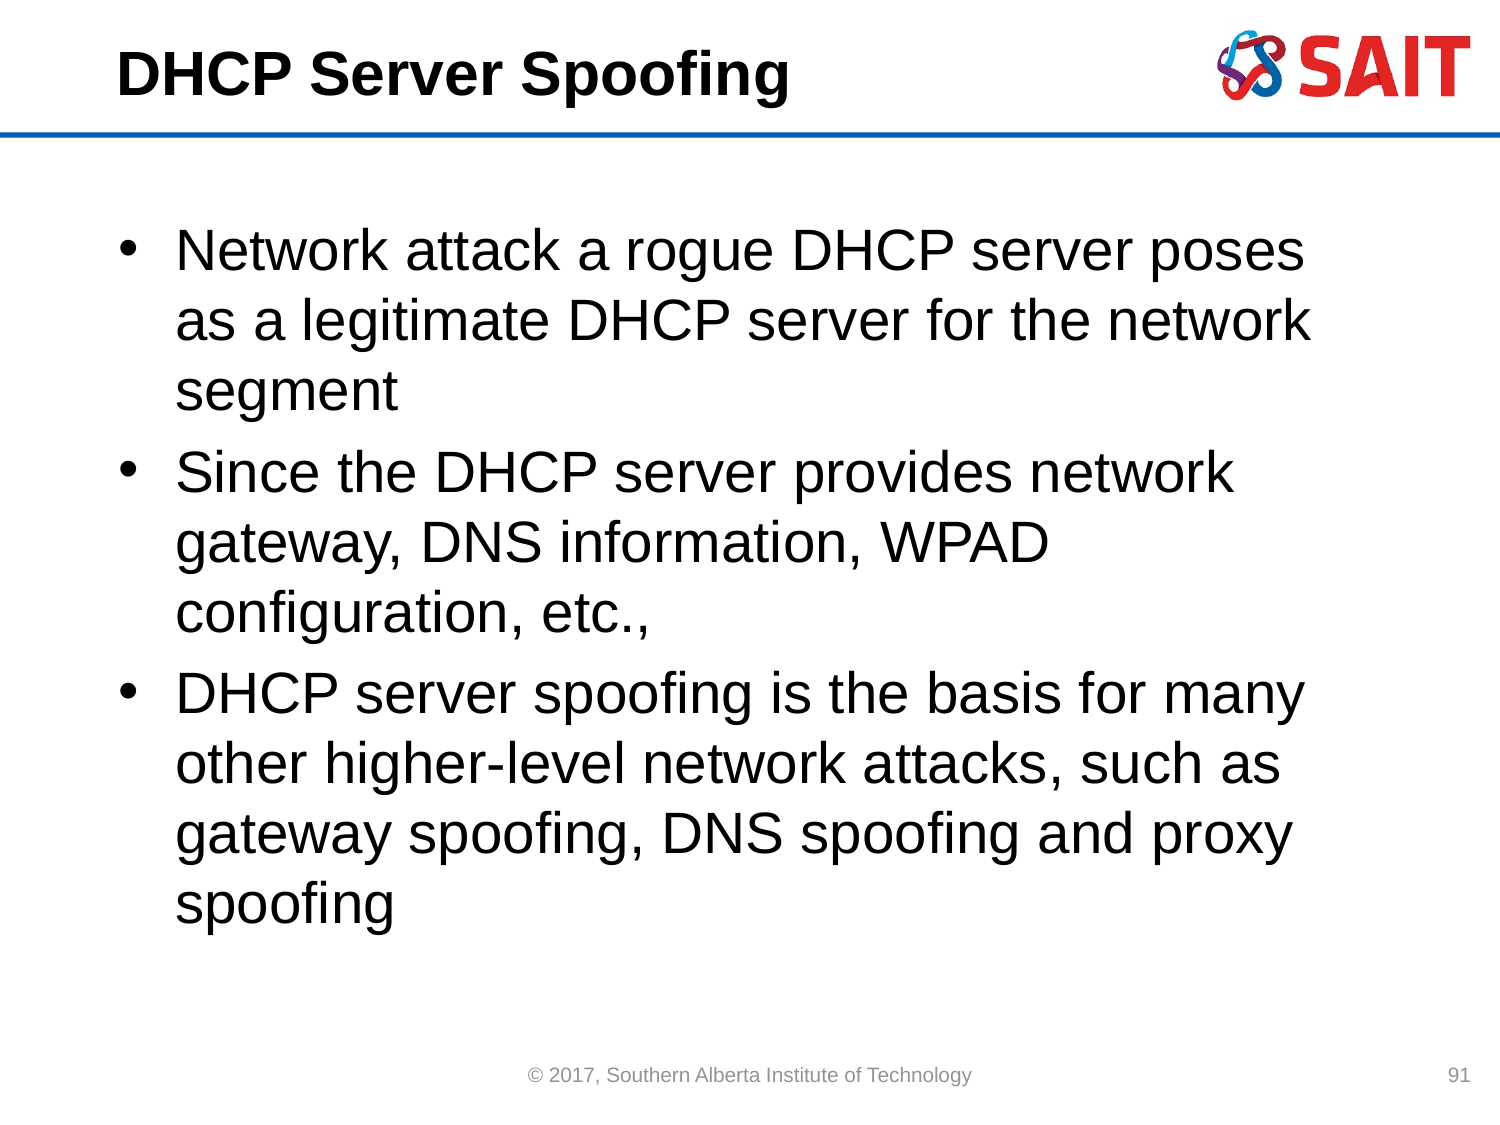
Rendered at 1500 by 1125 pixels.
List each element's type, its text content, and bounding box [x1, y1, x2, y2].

title DHCP Server Spoofing [101, 25, 1200, 129]
picture [1187, 0, 1500, 130]
list Network attack a rogue DHCP server poses as a legitimate DHCP server for the network segment Since the DHCP server provides network gateway, DNS information, WPAD configuration, etc., DHCP server spoofing is the basis for many other higher-level network attacks, such as gateway spoofing, DNS spoofing and proxy spoofing [104, 204, 1391, 1020]
